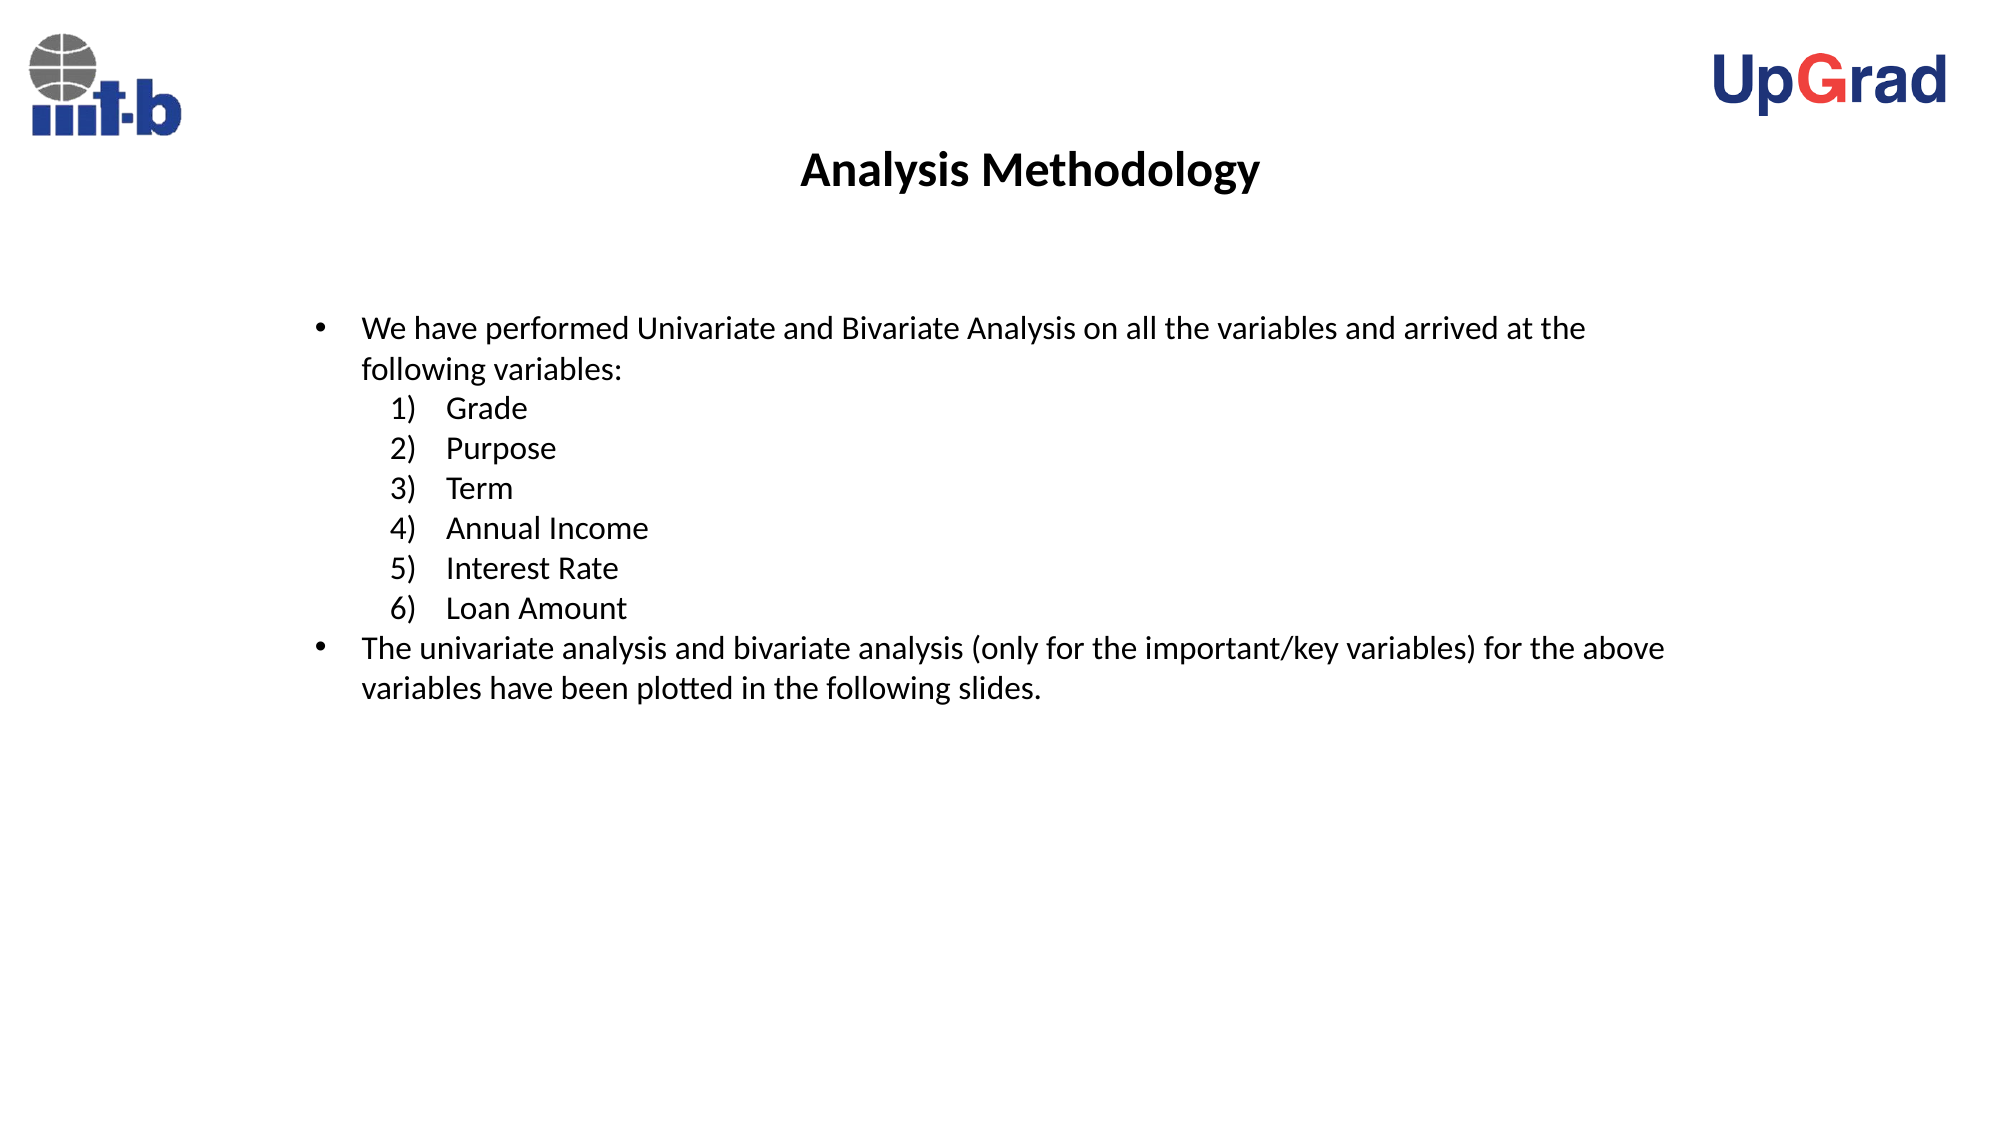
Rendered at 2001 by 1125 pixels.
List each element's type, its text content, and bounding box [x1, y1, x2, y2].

text_box Analysis Methodology [785, 129, 1305, 205]
text_box We have performed Univariate and Bivariate Analysis on all the variables and arrived at the following variables: Grade Purpose Term Annual Income Interest Rate Loan Amount The univariate analysis and bivariate analysis (only for the important/key variables) for the above variables have been plotted in the following slides. [300, 299, 1731, 714]
picture [0, 29, 208, 163]
picture [1714, 53, 1952, 116]
